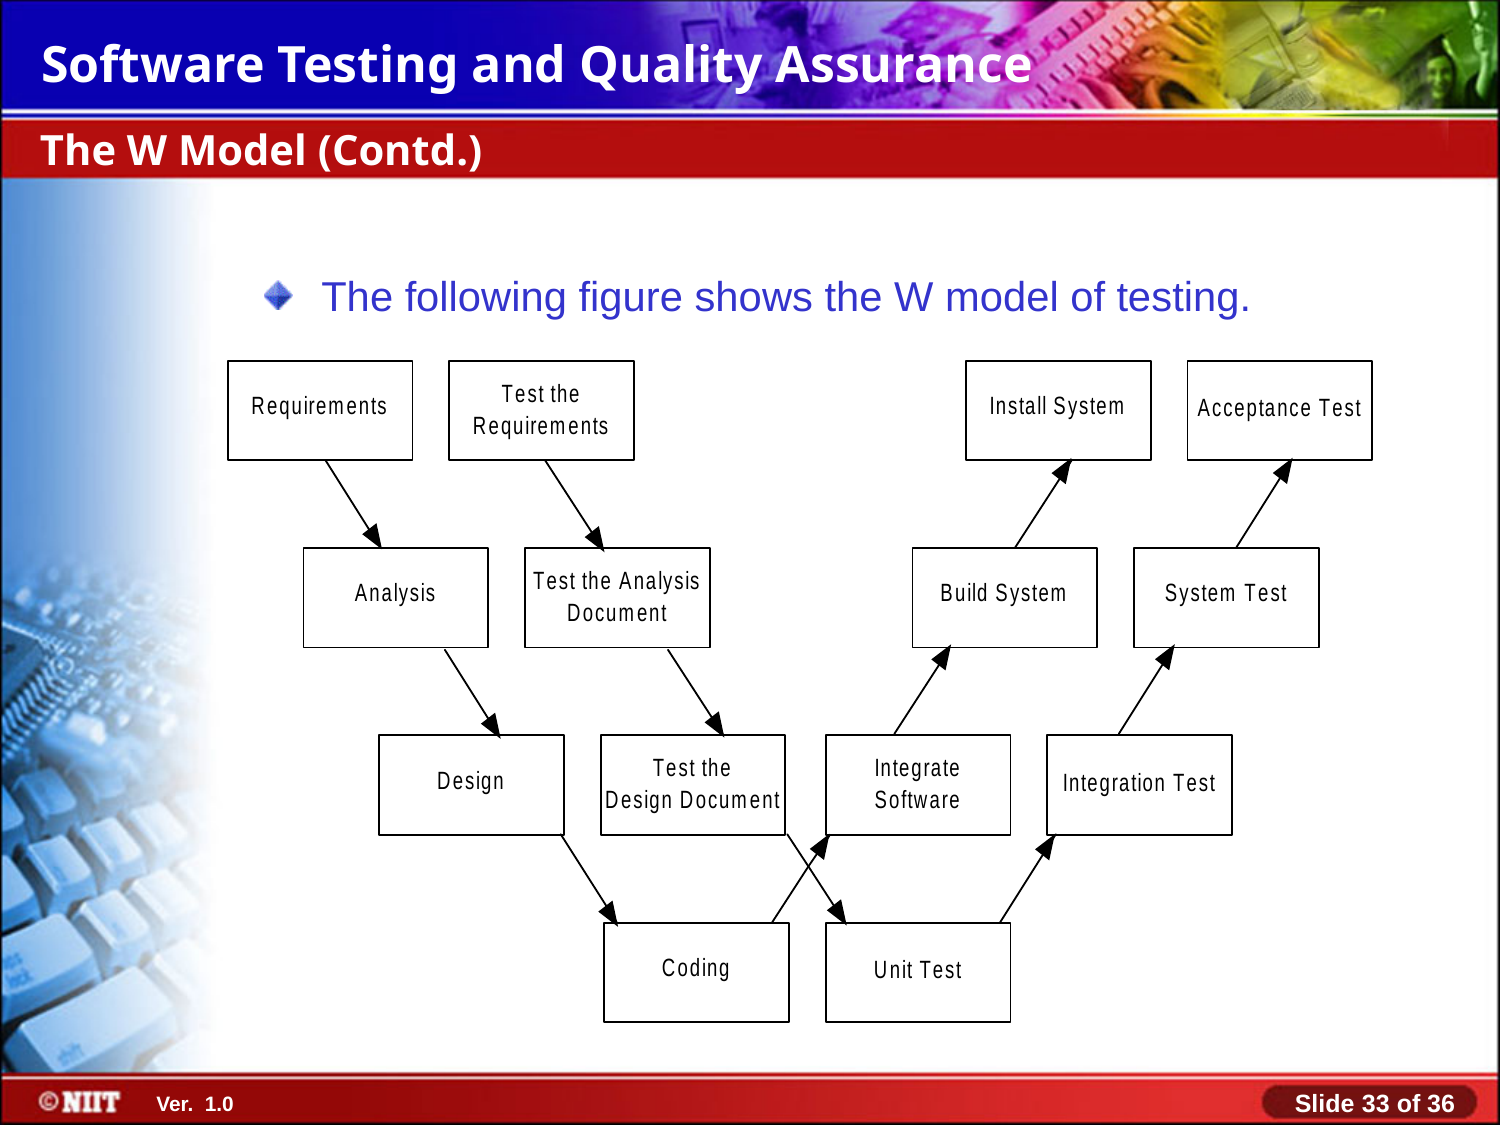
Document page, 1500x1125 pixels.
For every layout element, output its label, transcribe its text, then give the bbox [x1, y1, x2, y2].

text_box The following figure shows the W model of testing. [250, 262, 1450, 1012]
text_box The W Model (Contd.) [25, 116, 1151, 182]
picture [0, 0, 1500, 1125]
